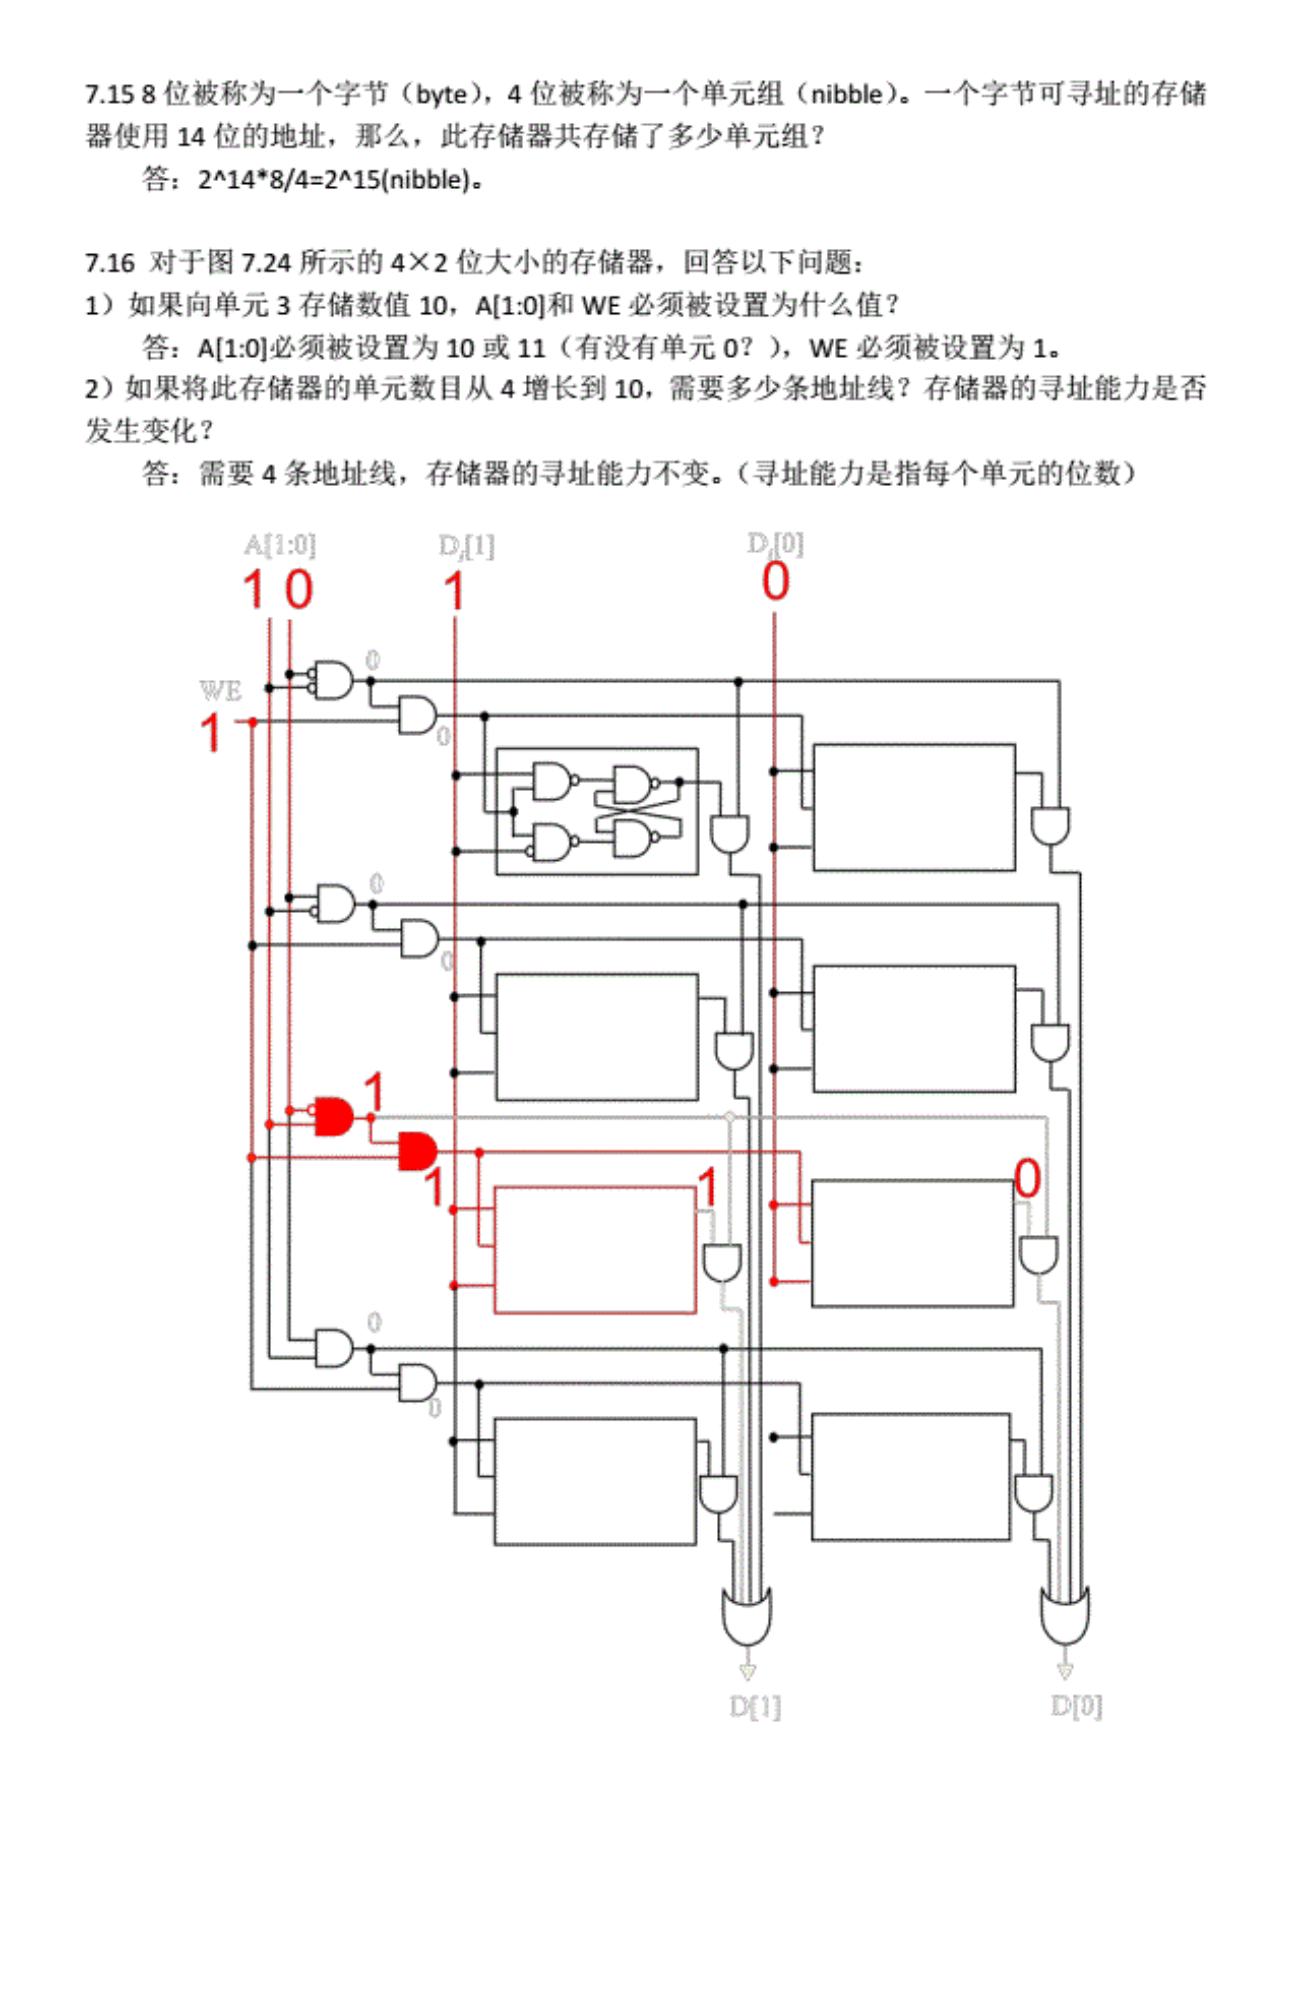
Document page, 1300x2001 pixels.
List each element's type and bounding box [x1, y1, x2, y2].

list [39, 22, 1247, 1816]
